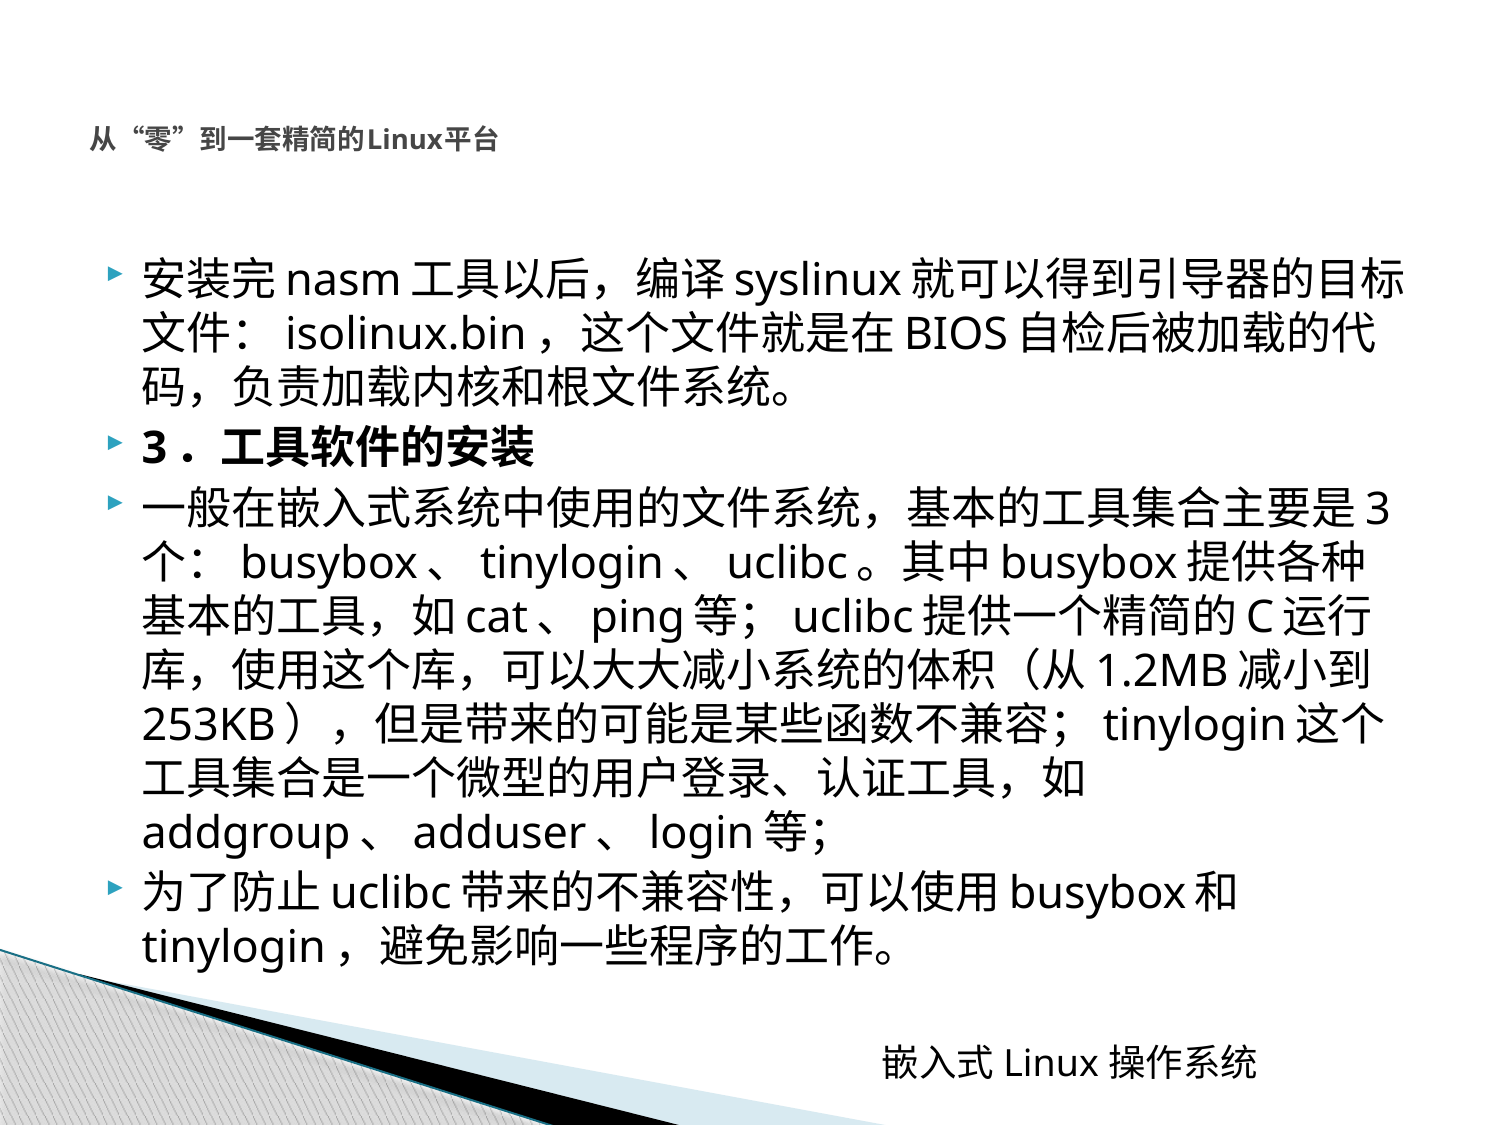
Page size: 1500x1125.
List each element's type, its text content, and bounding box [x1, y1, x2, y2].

text_box 嵌入式Linux操作系统 [867, 1031, 1430, 1091]
title 从“零”到一套精简的Linux平台 [75, 45, 1425, 233]
list 安装完nasm工具以后，编译syslinux就可以得到引导器的目标文件：isolinux.bin，这个文件就是在BIOS自检后被加载的代码，负责加载内核和根文件系统。 3．工具软件的安装 一般在嵌入式系统中使用的文件系统，基本的工具集合主要是3个：busybox、tinylogin、uclibc。其中busybox提供各种基本的工具，如cat、ping等；uclibc提供一个精简的C运行库，使用这个库，可以大大减小系统的体积（从1.2MB减小到253KB），但是带来的可能是某些函数不兼容；tinylogin这个工具集合是一个微型的用户登录、认证工具，如addgroup、adduser、login等； 为了防止uclibc带来的不兼容性，可以使用busybox和tinylogin，避免影响一些程序的工作。 [75, 243, 1425, 986]
